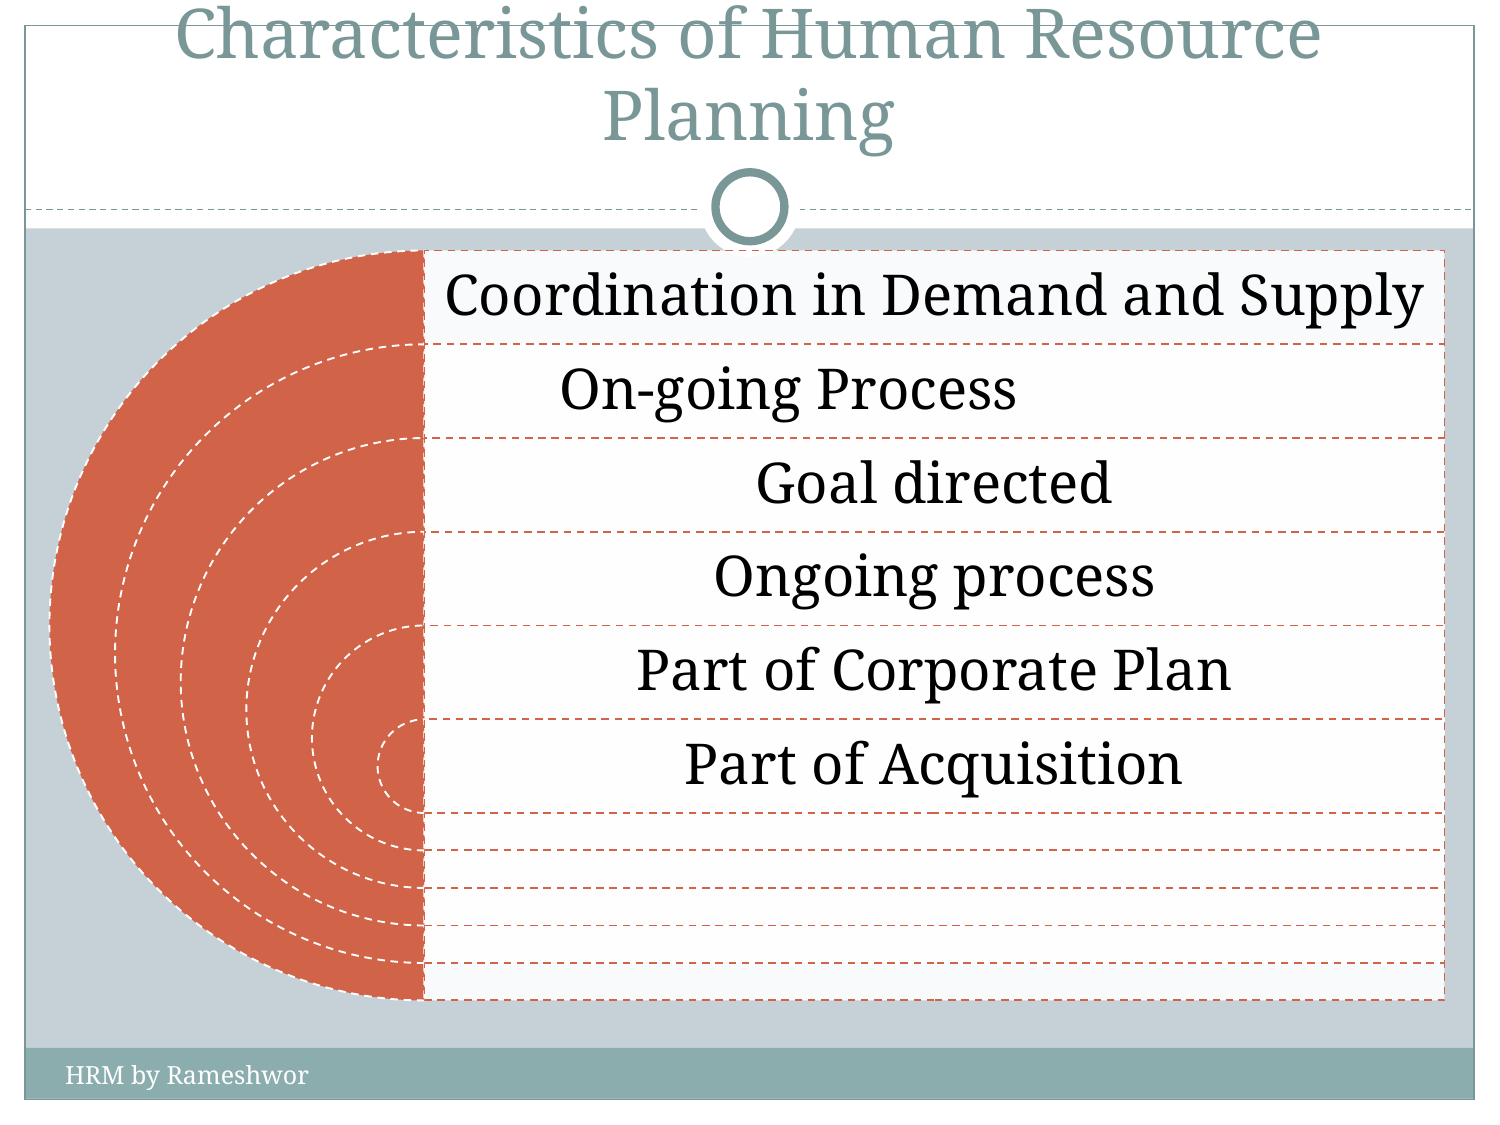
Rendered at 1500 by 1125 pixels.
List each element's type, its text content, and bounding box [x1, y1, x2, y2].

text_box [49, 250, 1445, 1001]
footer HRM by Rameshwor [50, 1051, 638, 1112]
title Characteristics of Human Resource Planning [49, 37, 1450, 162]
